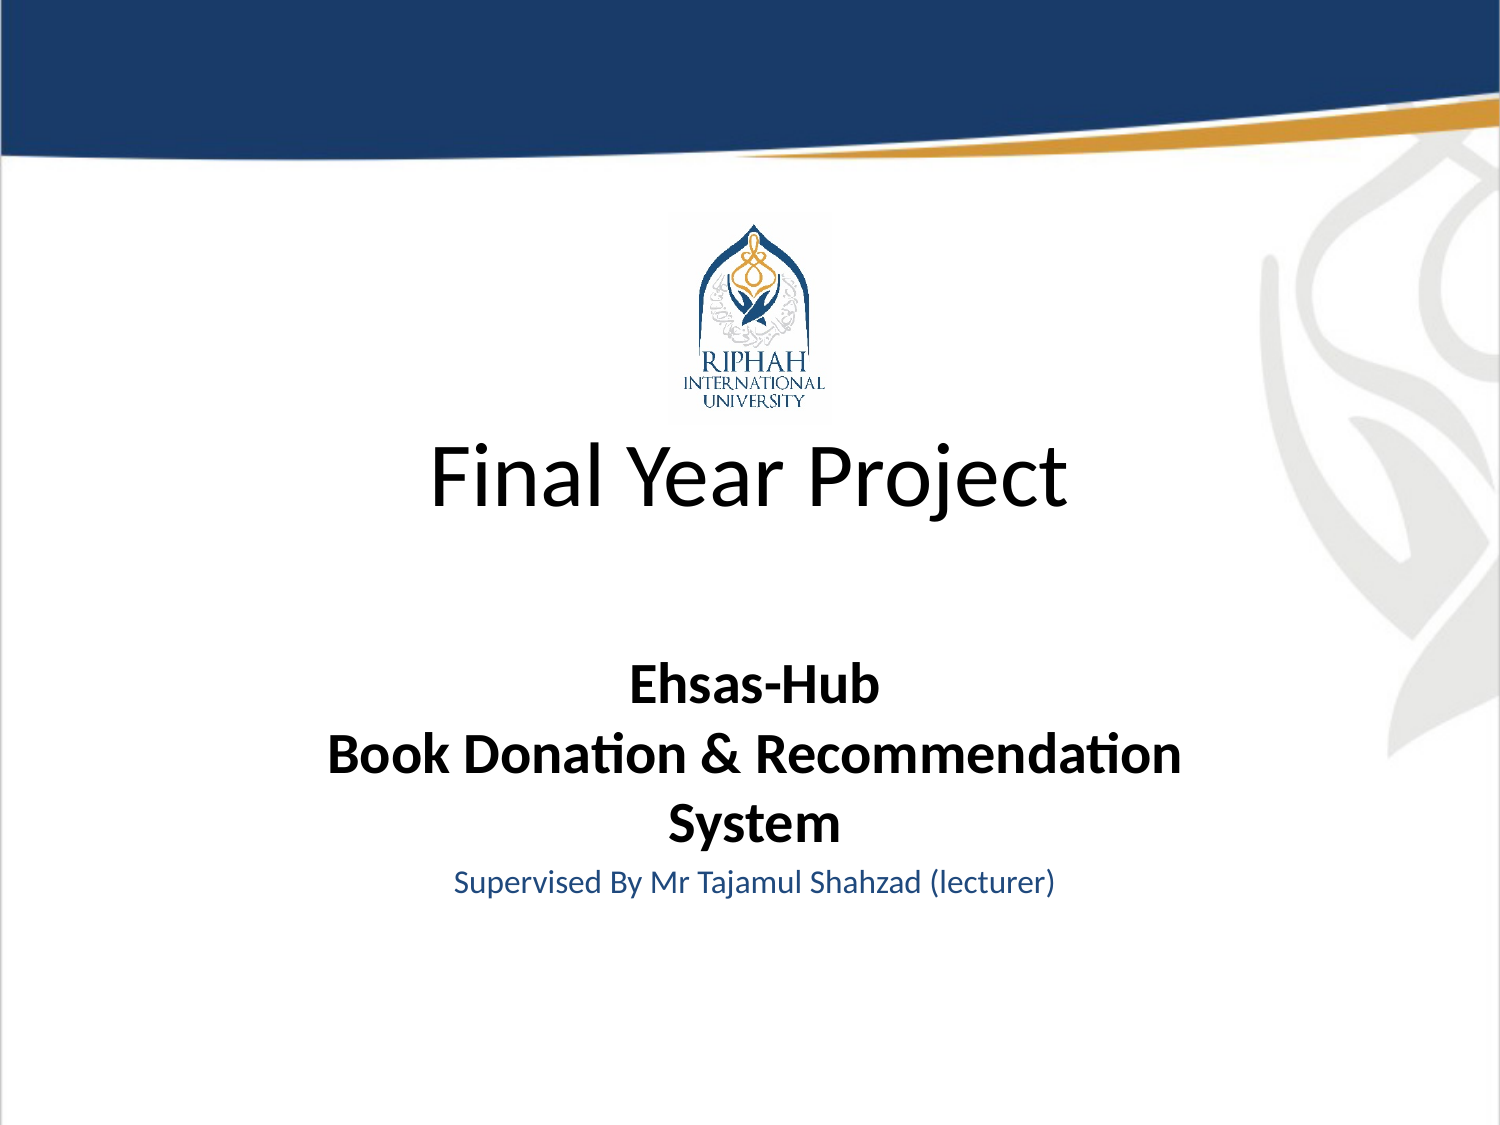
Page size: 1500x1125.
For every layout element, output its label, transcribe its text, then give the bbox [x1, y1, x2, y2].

picture [0, 0, 1500, 1125]
title Final Year Project [112, 349, 1388, 591]
subtitle Ehsas-Hub Book Donation & Recommendation System Supervised By Mr Tajamul Shahzad (lecturer) [225, 637, 1275, 925]
